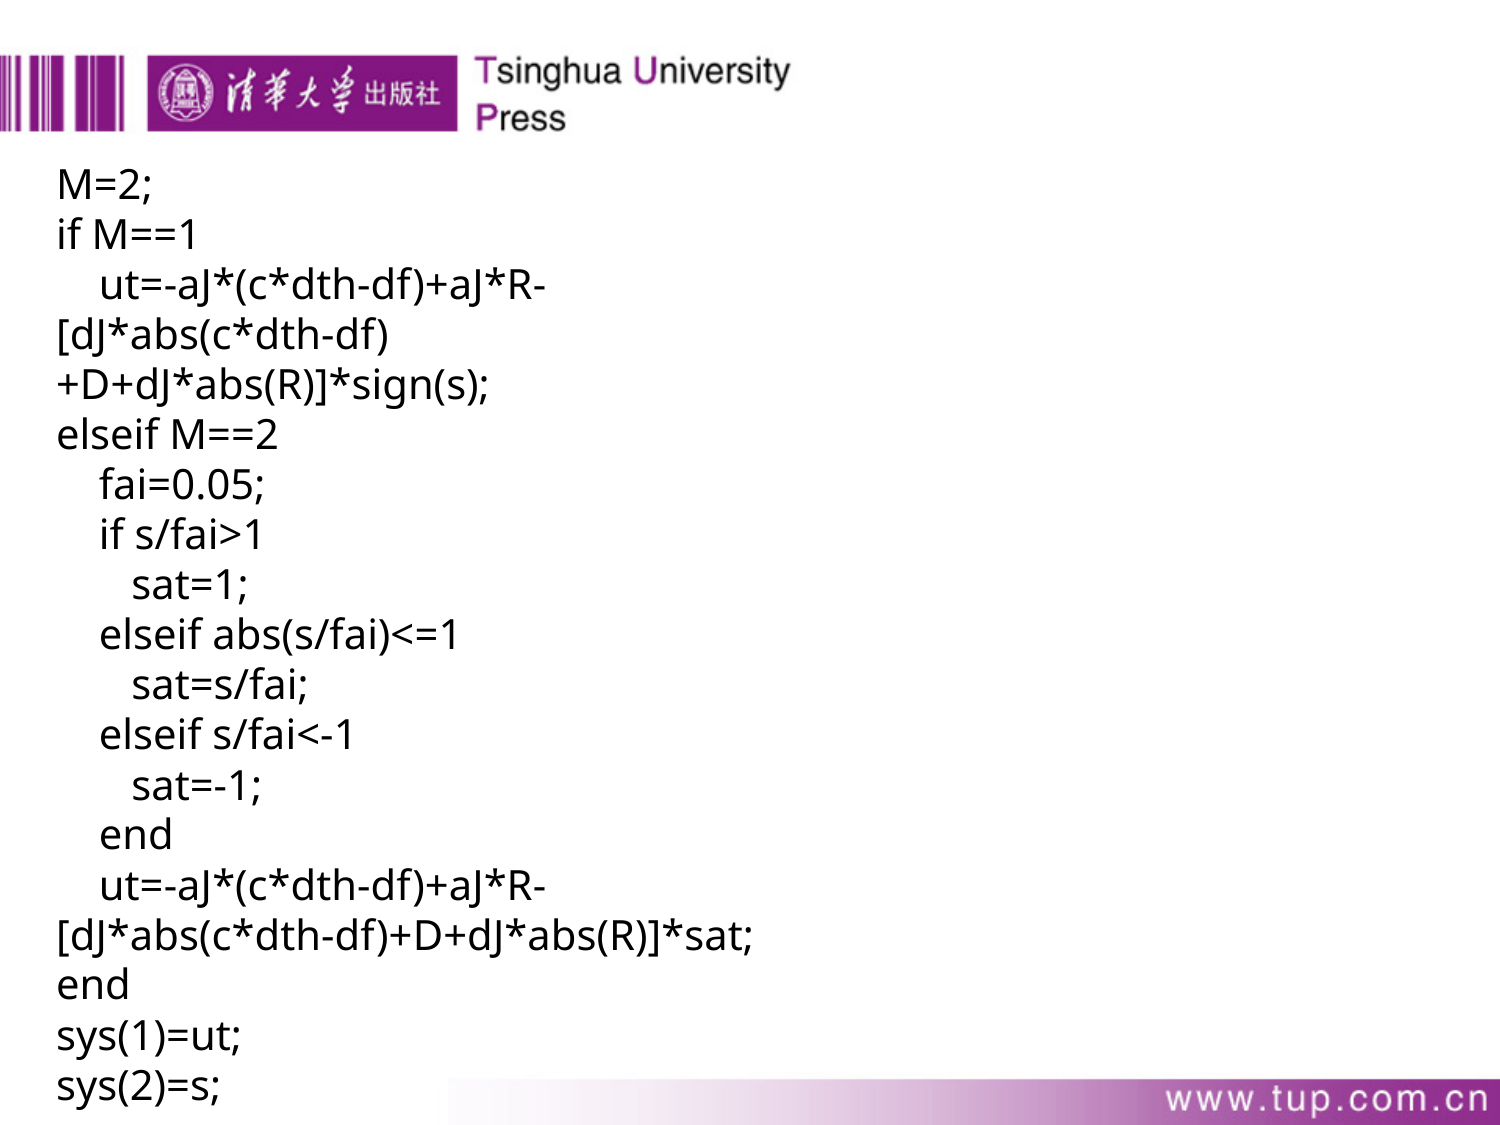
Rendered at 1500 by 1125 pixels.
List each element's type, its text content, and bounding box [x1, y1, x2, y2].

text_box M=2; if M==1 ut=-aJ*(c*dth-df)+aJ*R-[dJ*abs(c*dth-df)+D+dJ*abs(R)]*sign(s); elseif M==2 fai=0.05; if s/fai>1 sat=1; elseif abs(s/fai)<=1 sat=s/fai; elseif s/fai<-1 sat=-1; end ut=-aJ*(c*dth-df)+aJ*R-[dJ*abs(c*dth-df)+D+dJ*abs(R)]*sat; end sys(1)=ut; sys(2)=s; [41, 150, 792, 1116]
picture [0, 1059, 1500, 1125]
picture [0, 34, 1500, 149]
